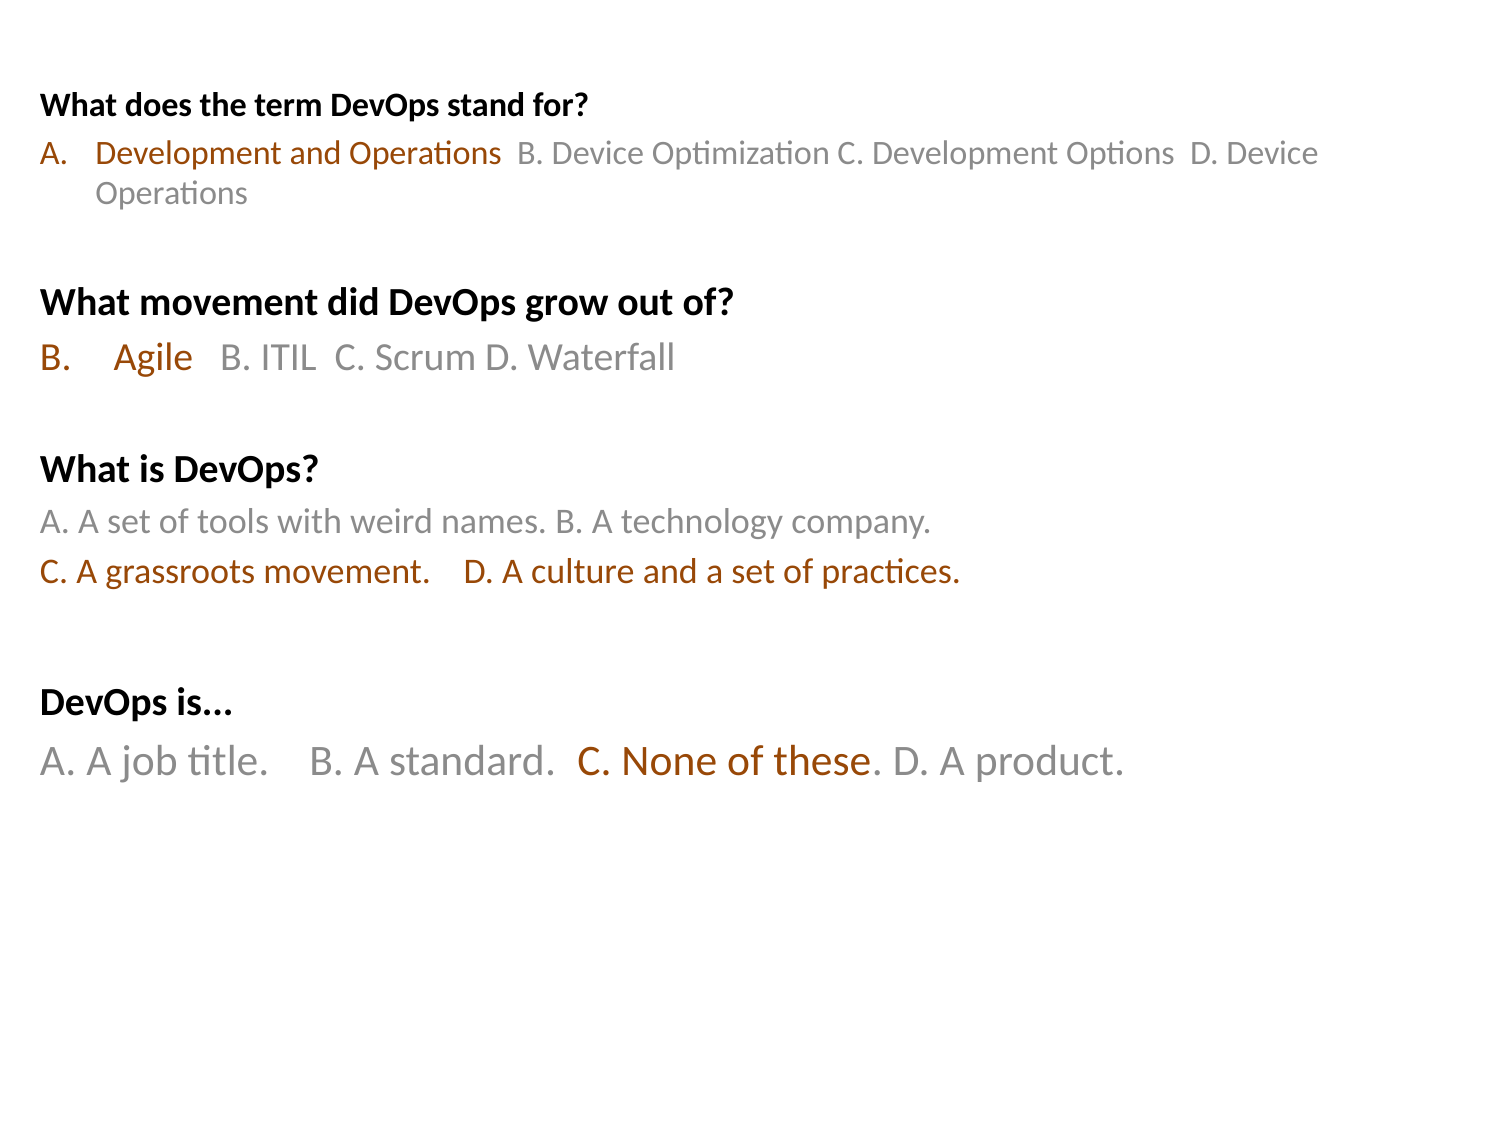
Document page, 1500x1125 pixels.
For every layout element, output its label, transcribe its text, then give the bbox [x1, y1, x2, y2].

subtitle What does the term DevOps stand for? Development and Operations B. Device Optimization C. Development Options D. Device Operations What movement did DevOps grow out of? Agile B. ITIL C. Scrum D. Waterfall What is DevOps? A. A set of tools with weird names. B. A technology company. C. A grassroots movement. D. A culture and a set of practices. DevOps is... A. A job title. B. A standard. C. None of these. D. A product. [24, 75, 1450, 1025]
